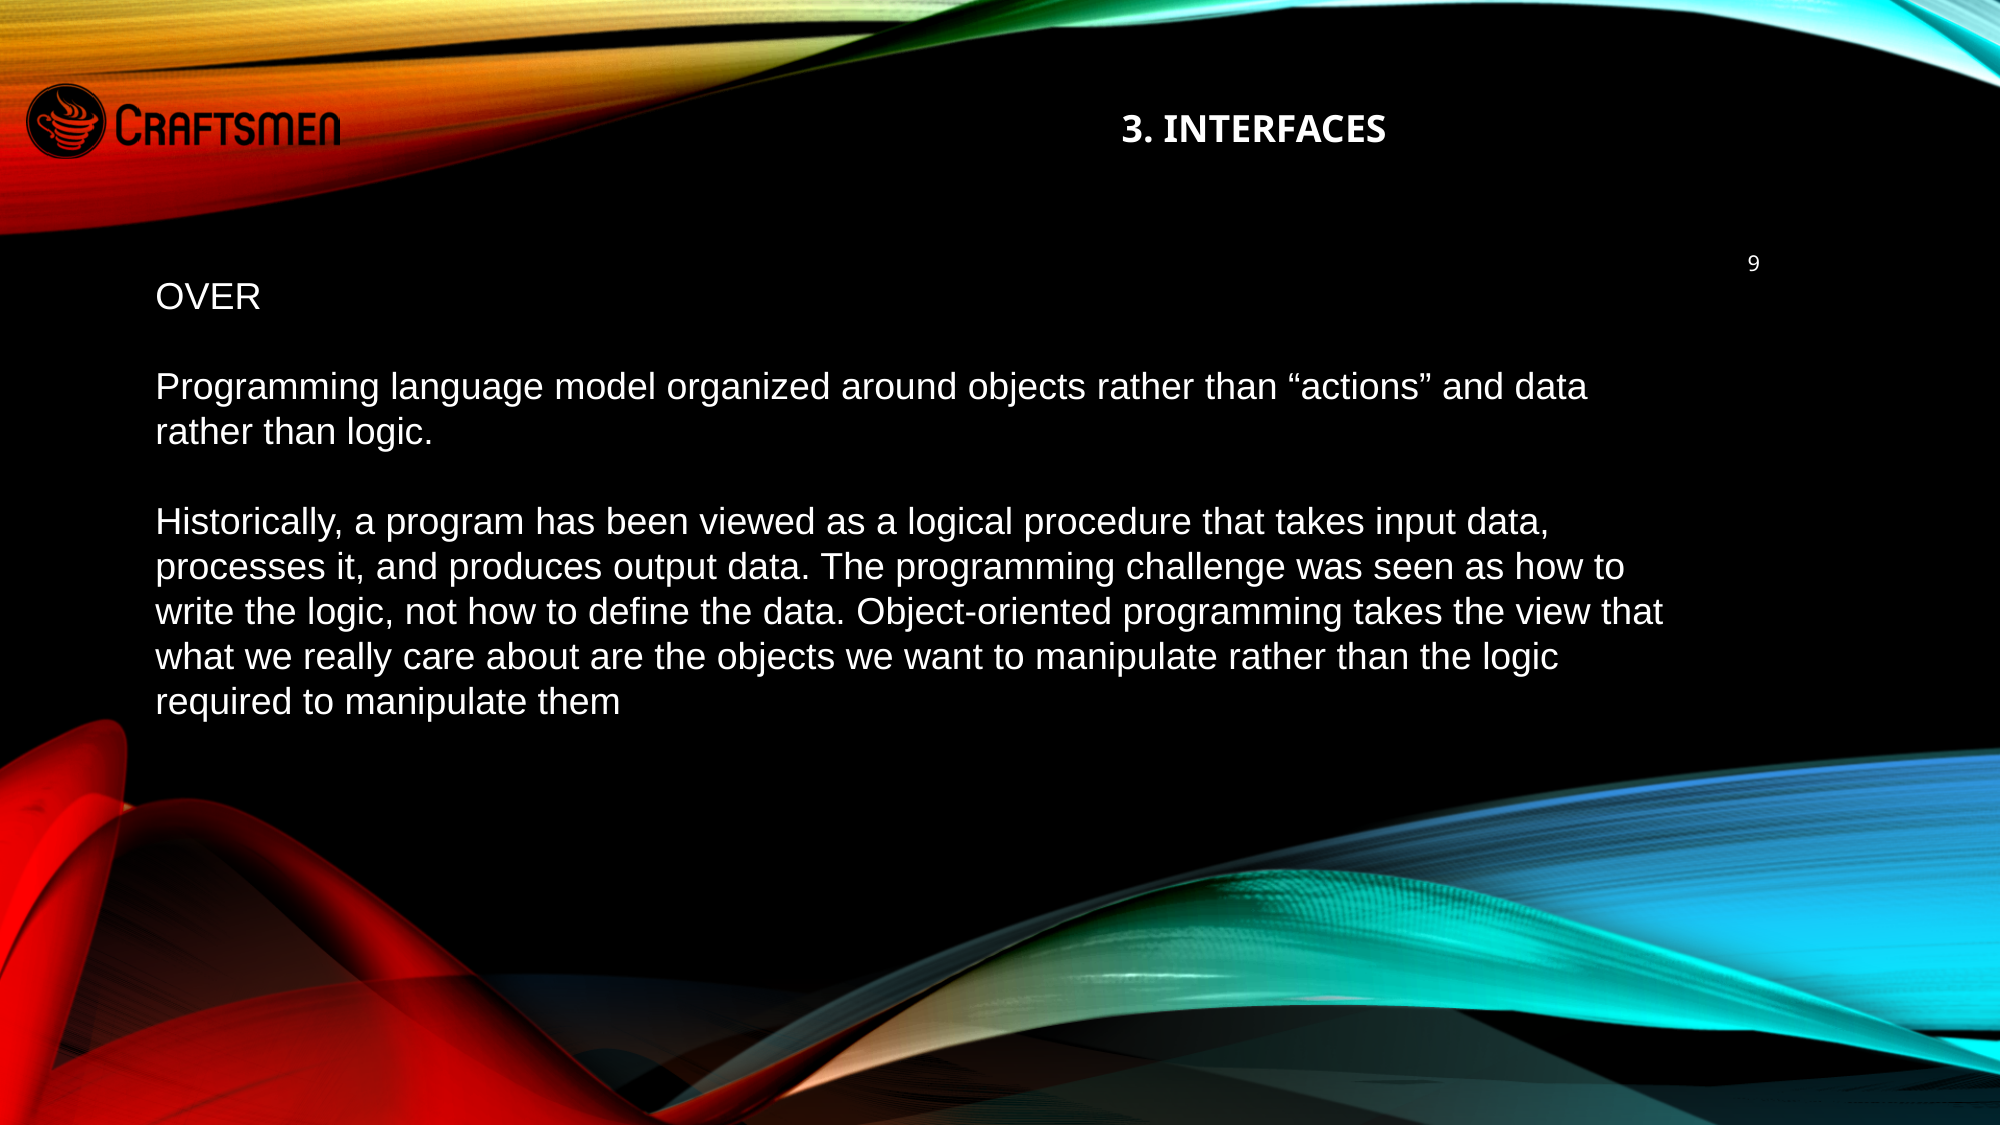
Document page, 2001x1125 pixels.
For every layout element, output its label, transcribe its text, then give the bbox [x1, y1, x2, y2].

picture [0, 0, 2000, 237]
text_box OVER Programming language model organized around objects rather than “actions” and data rather than logic. Historically, a program has been viewed as a logical procedure that takes input data, processes it, and produces output data. The programming challenge was seen as how to write the logic, not how to define the data. Object-oriented programming takes the view that what we really care about are the objects we want to manipulate rather than the logic required to manipulate them [140, 264, 1686, 730]
text_box 3. INTERFACES [1106, 97, 1402, 158]
picture [0, 717, 2000, 1125]
slide_number 9 [1325, 234, 1775, 295]
